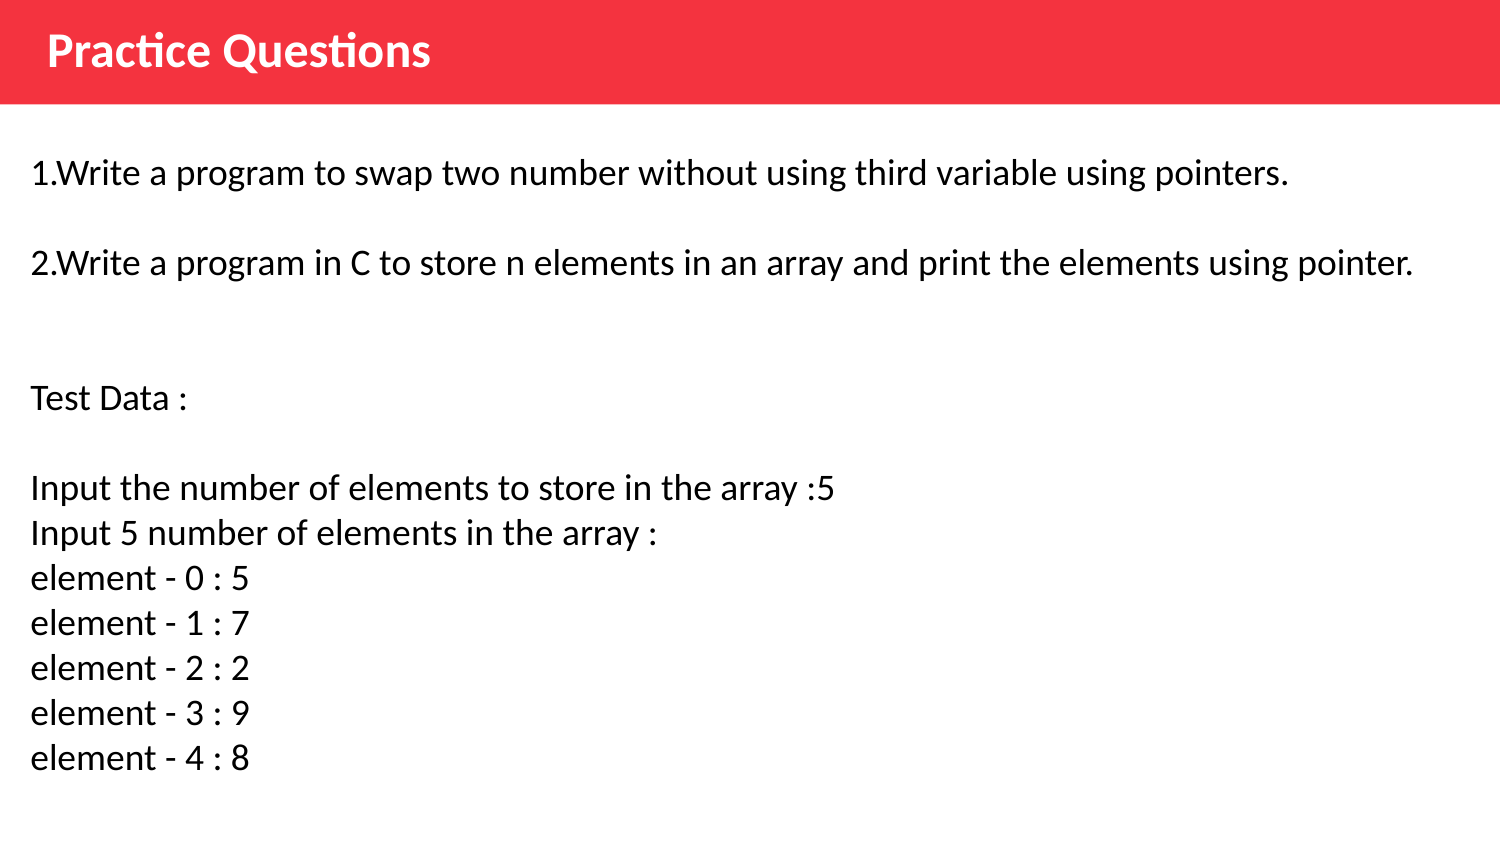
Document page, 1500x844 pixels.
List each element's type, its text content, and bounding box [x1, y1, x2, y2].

text_box [0, 0, 1500, 105]
title Practice Questions [47, 15, 1186, 80]
text_box 1.Write a program to swap two number without using third variable using pointers. 2.Write a program in C to store n elements in an array and print the elements using pointer. Test Data : Input the number of elements to store in the array :5 Input 5 number of elements in the array : element - 0 : 5 element - 1 : 7 element - 2 : 2 element - 3 : 9 element - 4 : 8 [15, 133, 1484, 844]
